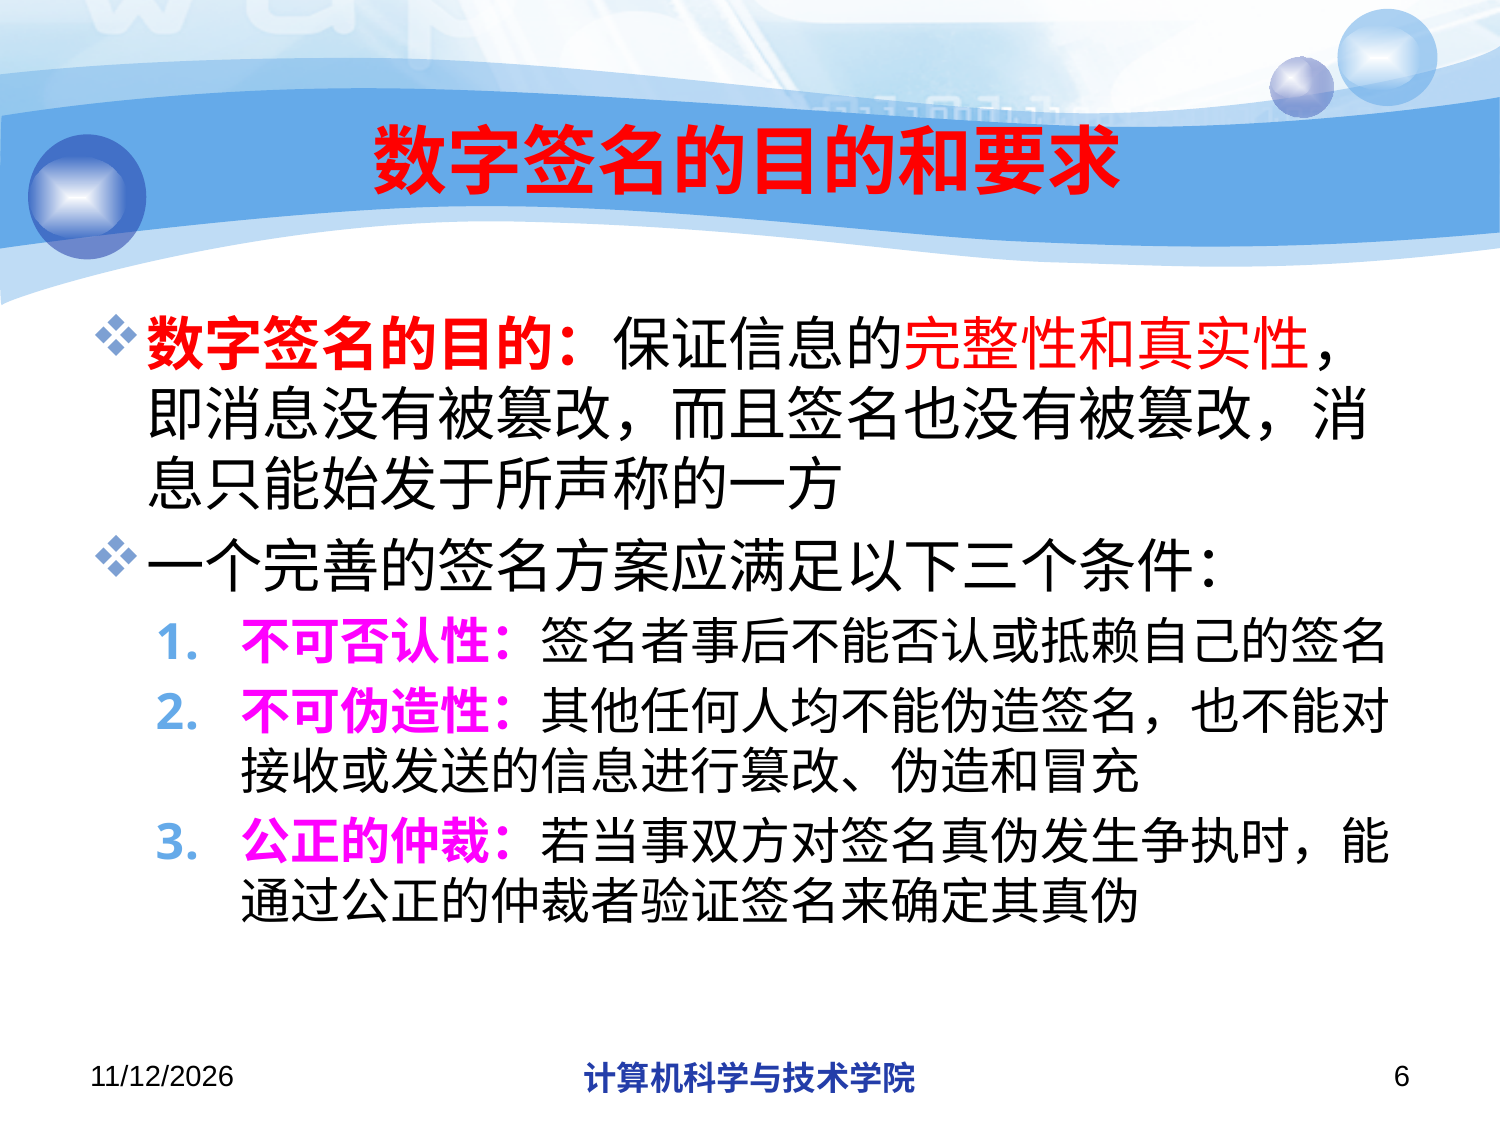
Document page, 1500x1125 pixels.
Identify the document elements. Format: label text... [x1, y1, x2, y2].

footer 计算机科学与技术学院 [512, 1049, 988, 1103]
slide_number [74, 1049, 426, 1103]
title 数字签名的目的和要求 [149, 112, 1363, 206]
picture [0, 0, 1500, 112]
list 数字签名的目的：保证信息的完整性和真实性，即消息没有被篡改，而且签名也没有被篡改，消息只能始发于所声称的一方 一个完善的签名方案应满足以下三个条件： 不可否认性：签名者事后不能否认或抵赖自己的签名 不可伪造性：其他任何人均不能伪造签名，也不能对接收或发送的信息进行篡改、伪造和冒充 公正的仲裁：若当事双方对签名真伪发生争执时，能通过公正的仲裁者验证签名来确定其真伪 [74, 299, 1426, 1038]
slide_number 6 [1074, 1049, 1426, 1103]
